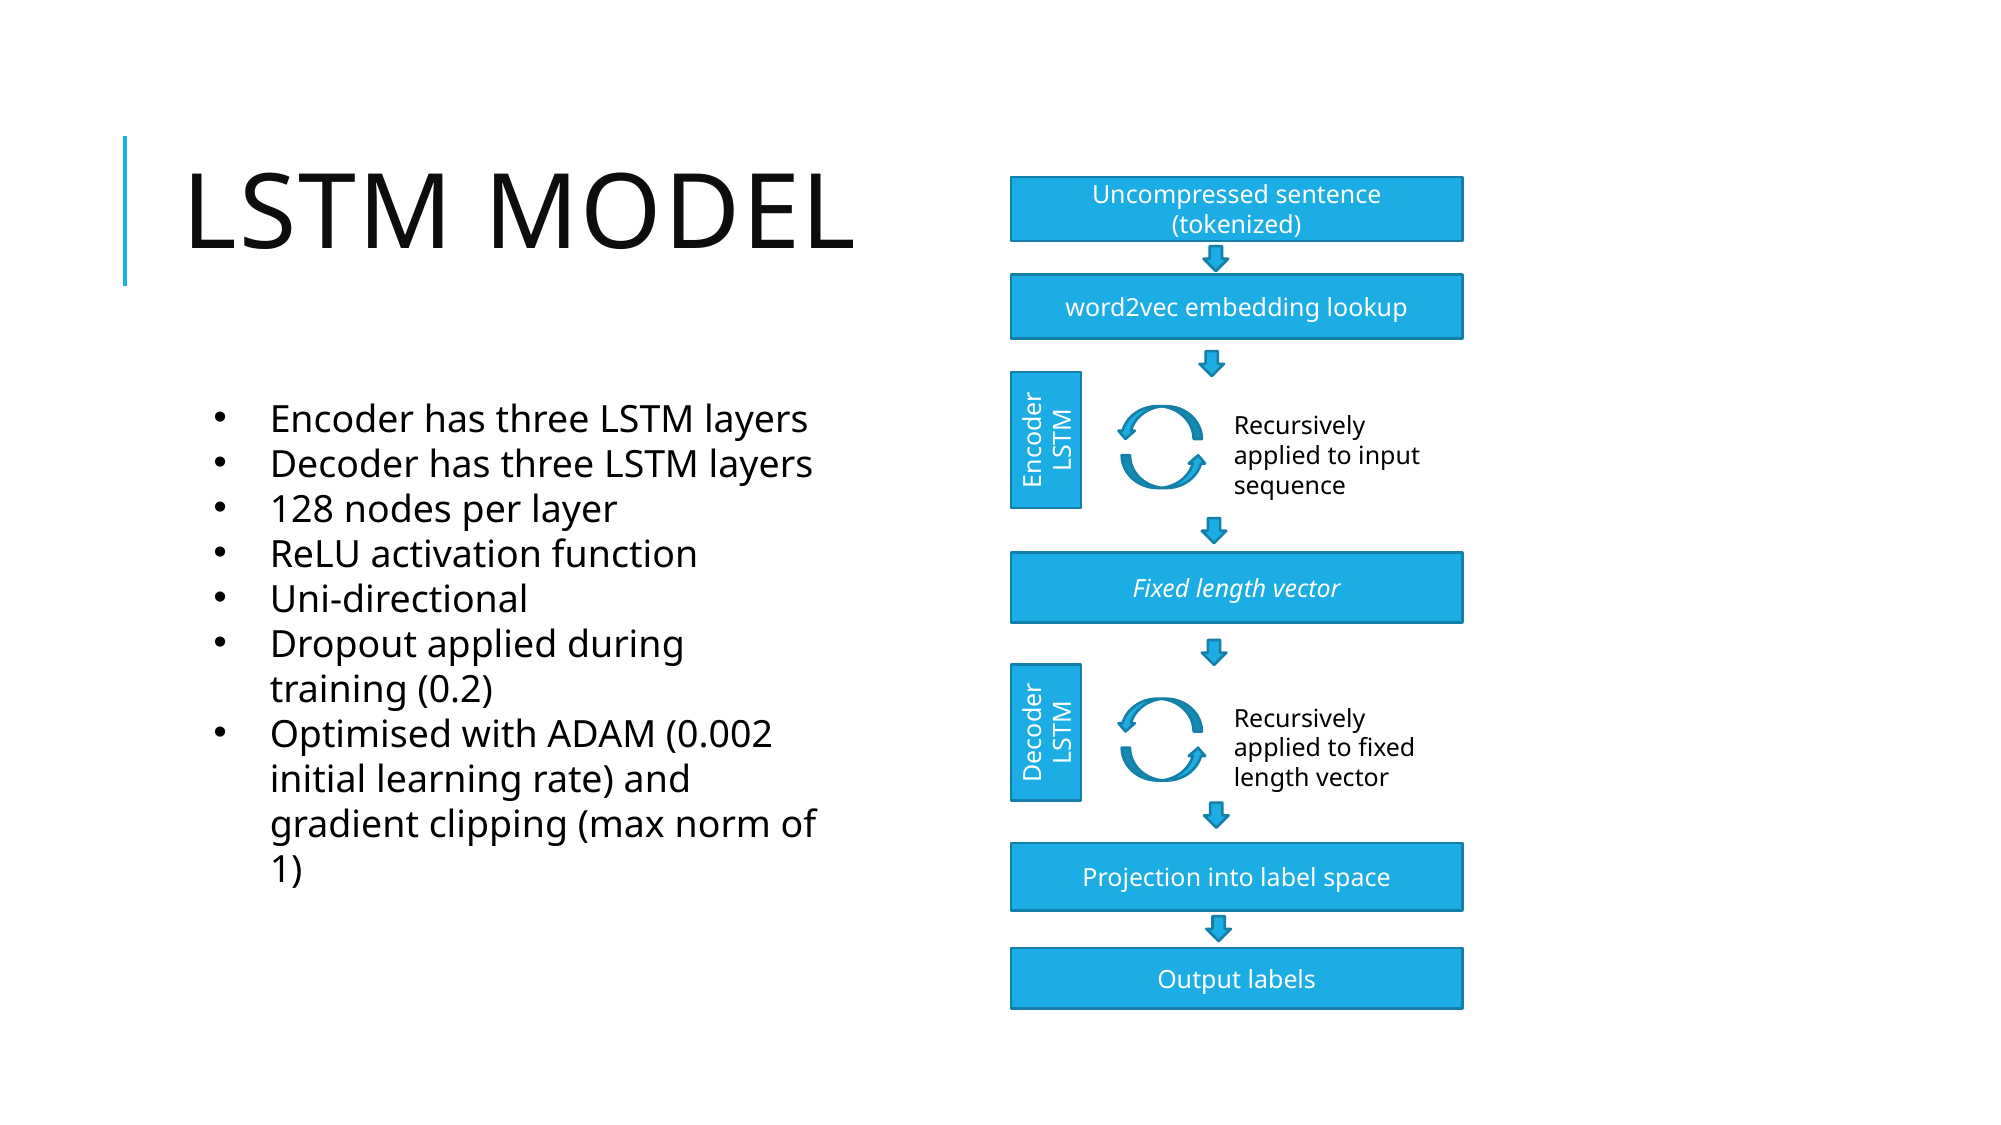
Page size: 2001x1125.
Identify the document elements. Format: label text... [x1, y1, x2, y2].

text_box [1117, 697, 1204, 733]
text_box Encoder LSTM [1010, 371, 1082, 509]
text_box Encoder has three LSTM layers Decoder has three LSTM layers 128 nodes per layer ReLU activation function Uni-directional Dropout applied during training (0.2) Optimised with ADAM (0.002 initial learning rate) and gradient clipping (max norm of 1) [198, 387, 843, 987]
text_box [1202, 801, 1230, 829]
text_box Output labels [1010, 947, 1464, 1010]
text_box [1200, 516, 1228, 544]
text_box [1205, 914, 1233, 943]
text_box [1117, 404, 1204, 441]
text_box Recursively applied to input sequence [1219, 402, 1445, 507]
text_box [1202, 244, 1230, 272]
text_box Recursively applied to fixed length vector [1219, 694, 1463, 800]
text_box [1198, 349, 1226, 378]
text_box [1200, 638, 1228, 666]
text_box [1120, 453, 1207, 490]
text_box Decoder LSTM [1010, 663, 1082, 802]
text_box word2vec embedding lookup [1010, 273, 1464, 340]
text_box Fixed length vector [1010, 551, 1464, 624]
text_box Uncompressed sentence (tokenized) [1010, 176, 1464, 242]
text_box [1120, 746, 1207, 782]
title LSTM model [168, 96, 1763, 342]
text_box Projection into label space [1010, 842, 1464, 912]
